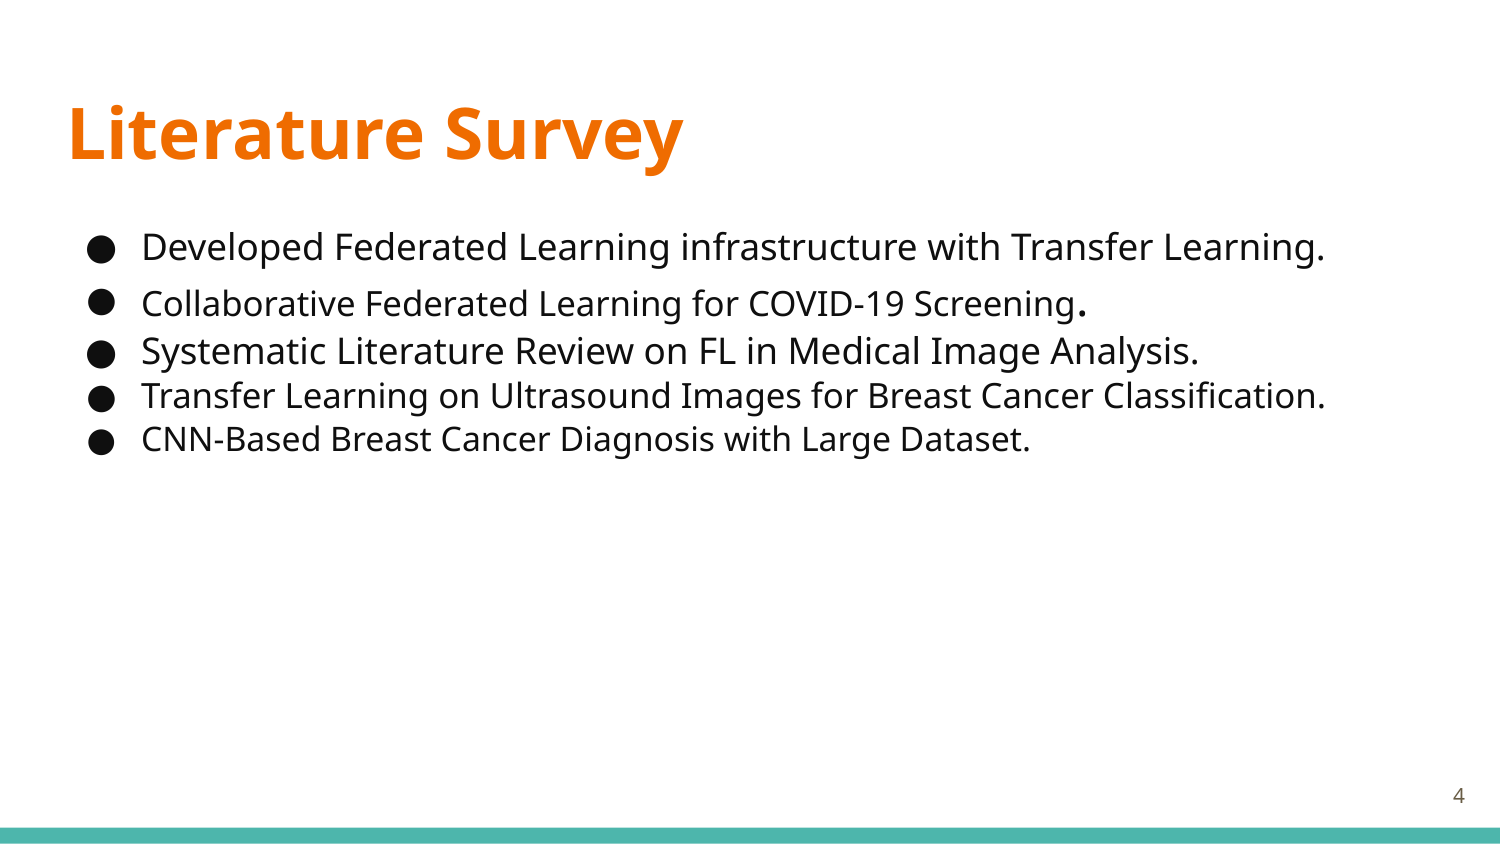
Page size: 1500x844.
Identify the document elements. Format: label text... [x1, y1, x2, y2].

slide_number ‹#› [1389, 764, 1480, 830]
list Developed Federated Learning infrastructure with Transfer Learning. Collaborative Federated Learning for COVID-19 Screening. Systematic Literature Review on FL in Medical Image Analysis. Transfer Learning on Ultrasound Images for Breast Cancer Classification. CNN-Based Breast Cancer Diagnosis with Large Dataset. [51, 206, 1449, 748]
title Literature Survey [51, 72, 1449, 189]
